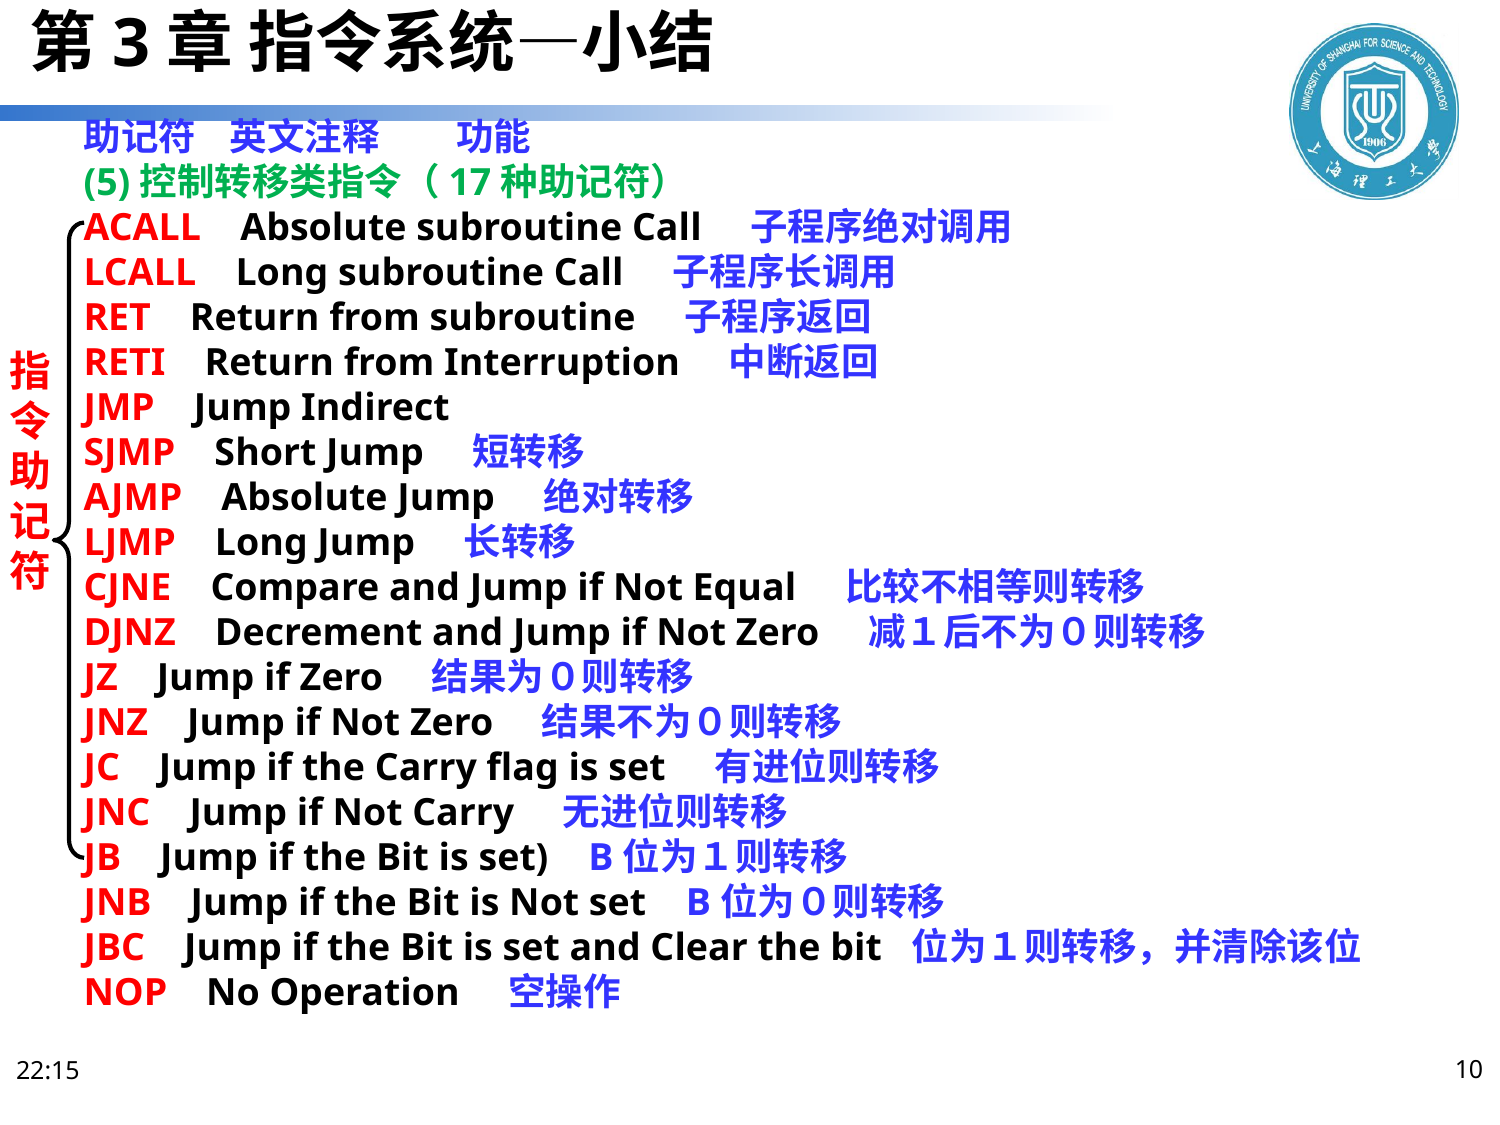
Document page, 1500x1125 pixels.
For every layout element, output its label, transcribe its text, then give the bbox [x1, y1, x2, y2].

picture [0, 105, 1119, 121]
slide_number 10 [1172, 1045, 1499, 1125]
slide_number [0, 1046, 327, 1125]
picture [1288, 23, 1459, 200]
text_box [61, 222, 85, 858]
text_box 助记符 英文注释 功能 (5)控制转移类指令（17种助记符） ACALL Absolute subroutine Call 子程序绝对调用 LCALL Long subroutine Call 子程序长调用 RET Return from subroutine 子程序返回 RETI Return from Interruption 中断返回 JMP Jump Indirect SJMP Short Jump 短转移 AJMP Absolute Jump 绝对转移 LJMP Long Jump 长转移 CJNE Compare and Jump if Not Equal 比较不相等则转移 DJNZ Decrement and Jump if Not Zero 减１后不为０则转移 JZ Jump if Zero 结果为０则转移 JNZ Jump if Not Zero 结果不为０则转移 JC Jump if the Carry flag is set 有进位则转移 JNC Jump if Not Carry 无进位则转移 JB Jump if the Bit is set) B位为１则转移 JNB Jump if the Bit is Not set B位为０则转移 JBC Jump if the Bit is set and Clear the bit 位为１则转移，并清除该位 NOP No Operation 空操作 [68, 105, 1500, 1021]
text_box 指令助记符 [0, 378, 61, 703]
text_box 第3章 指令系统—小结 [0, 0, 1093, 103]
